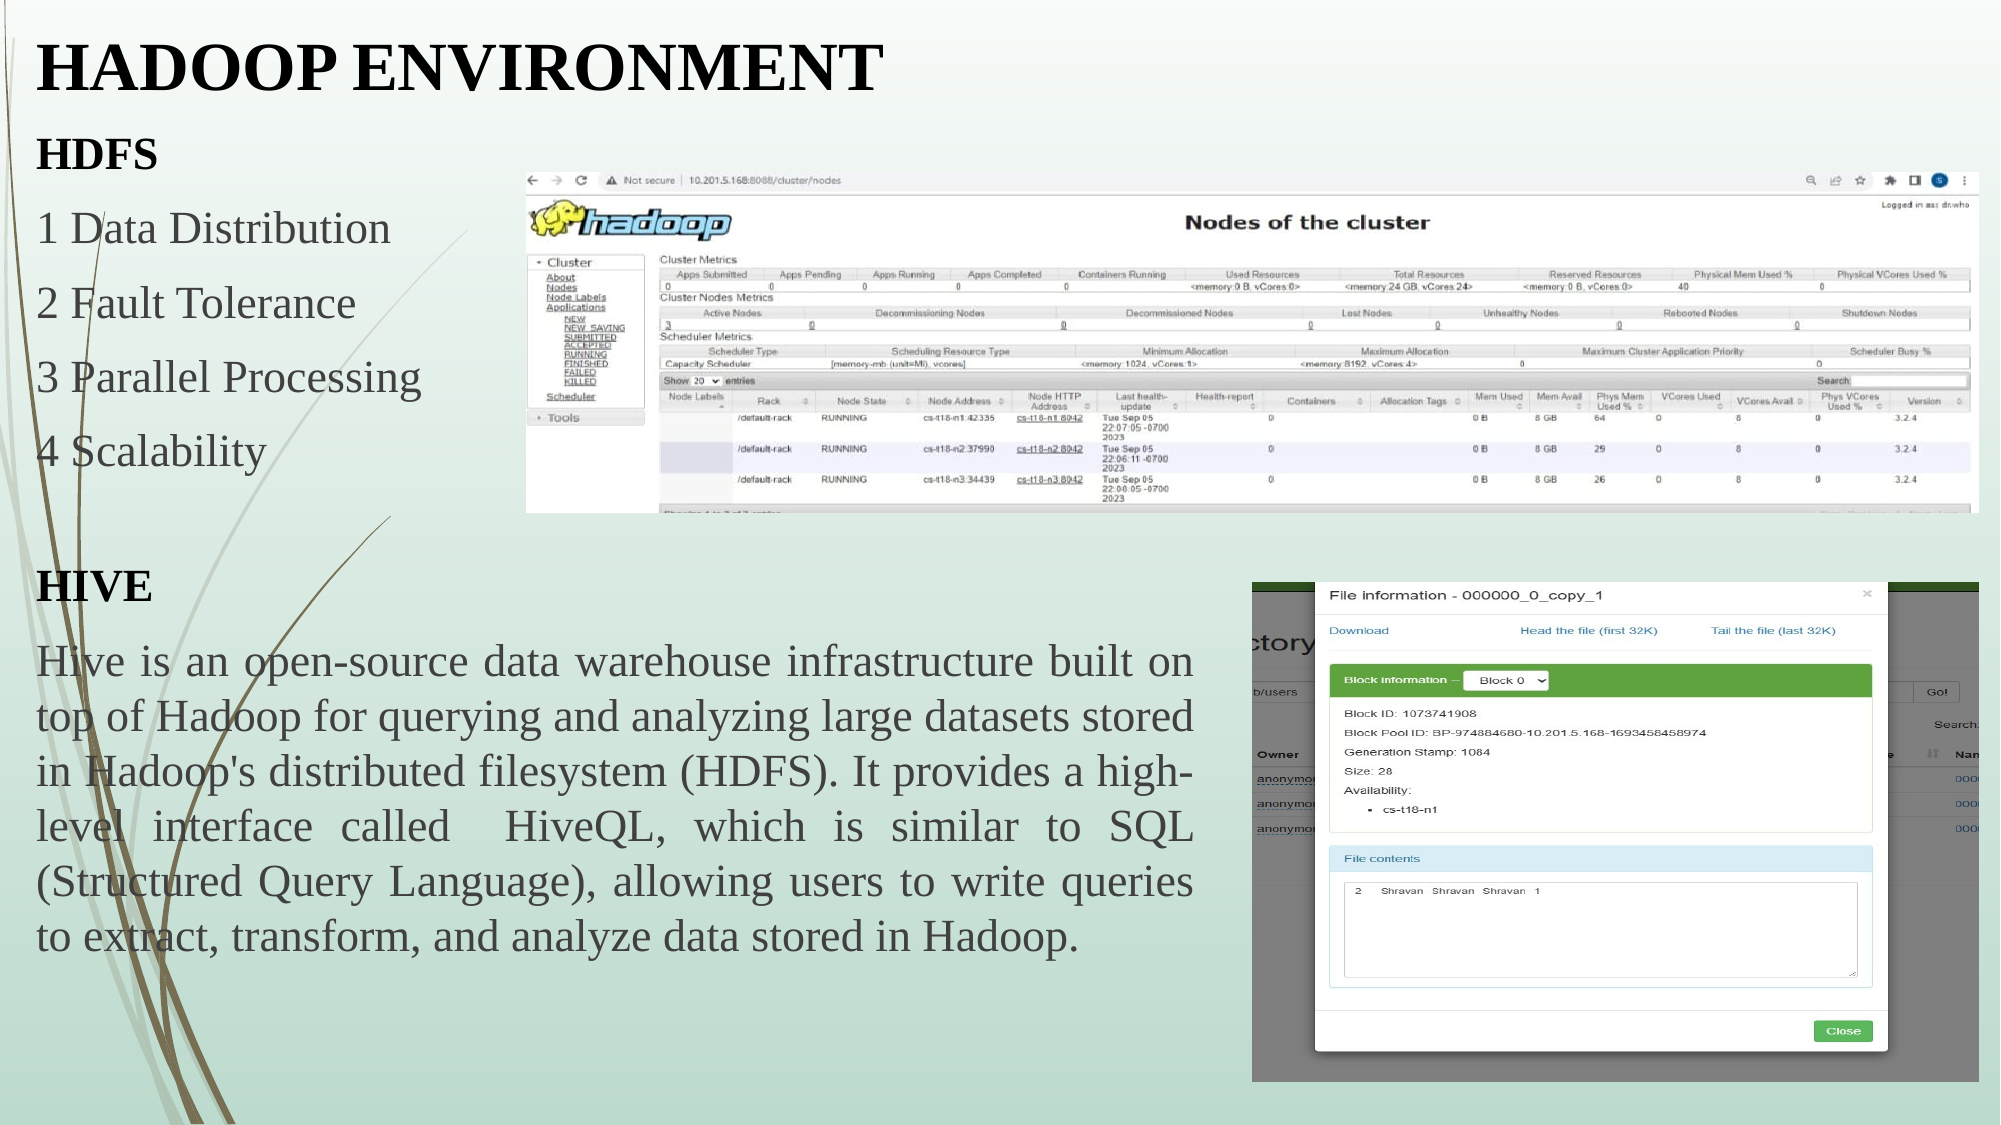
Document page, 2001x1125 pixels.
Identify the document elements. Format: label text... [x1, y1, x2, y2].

picture [526, 172, 1980, 513]
picture [1252, 581, 1980, 1083]
list HADOOP ENVIRONMENT HDFS 1 Data Distribution 2 Fault Tolerance 3 Parallel Processing 4 Scalability HIVE Hive is an open-source data warehouse infrastructure built on top of Hadoop for querying and analyzing large datasets stored in Hadoop's distributed filesystem (HDFS). It provides a high-level interface called HiveQL, which is similar to SQL (Structured Query Language), allowing users to write queries to extract, transform, and analyze data stored in Hadoop. [21, 14, 1210, 1011]
